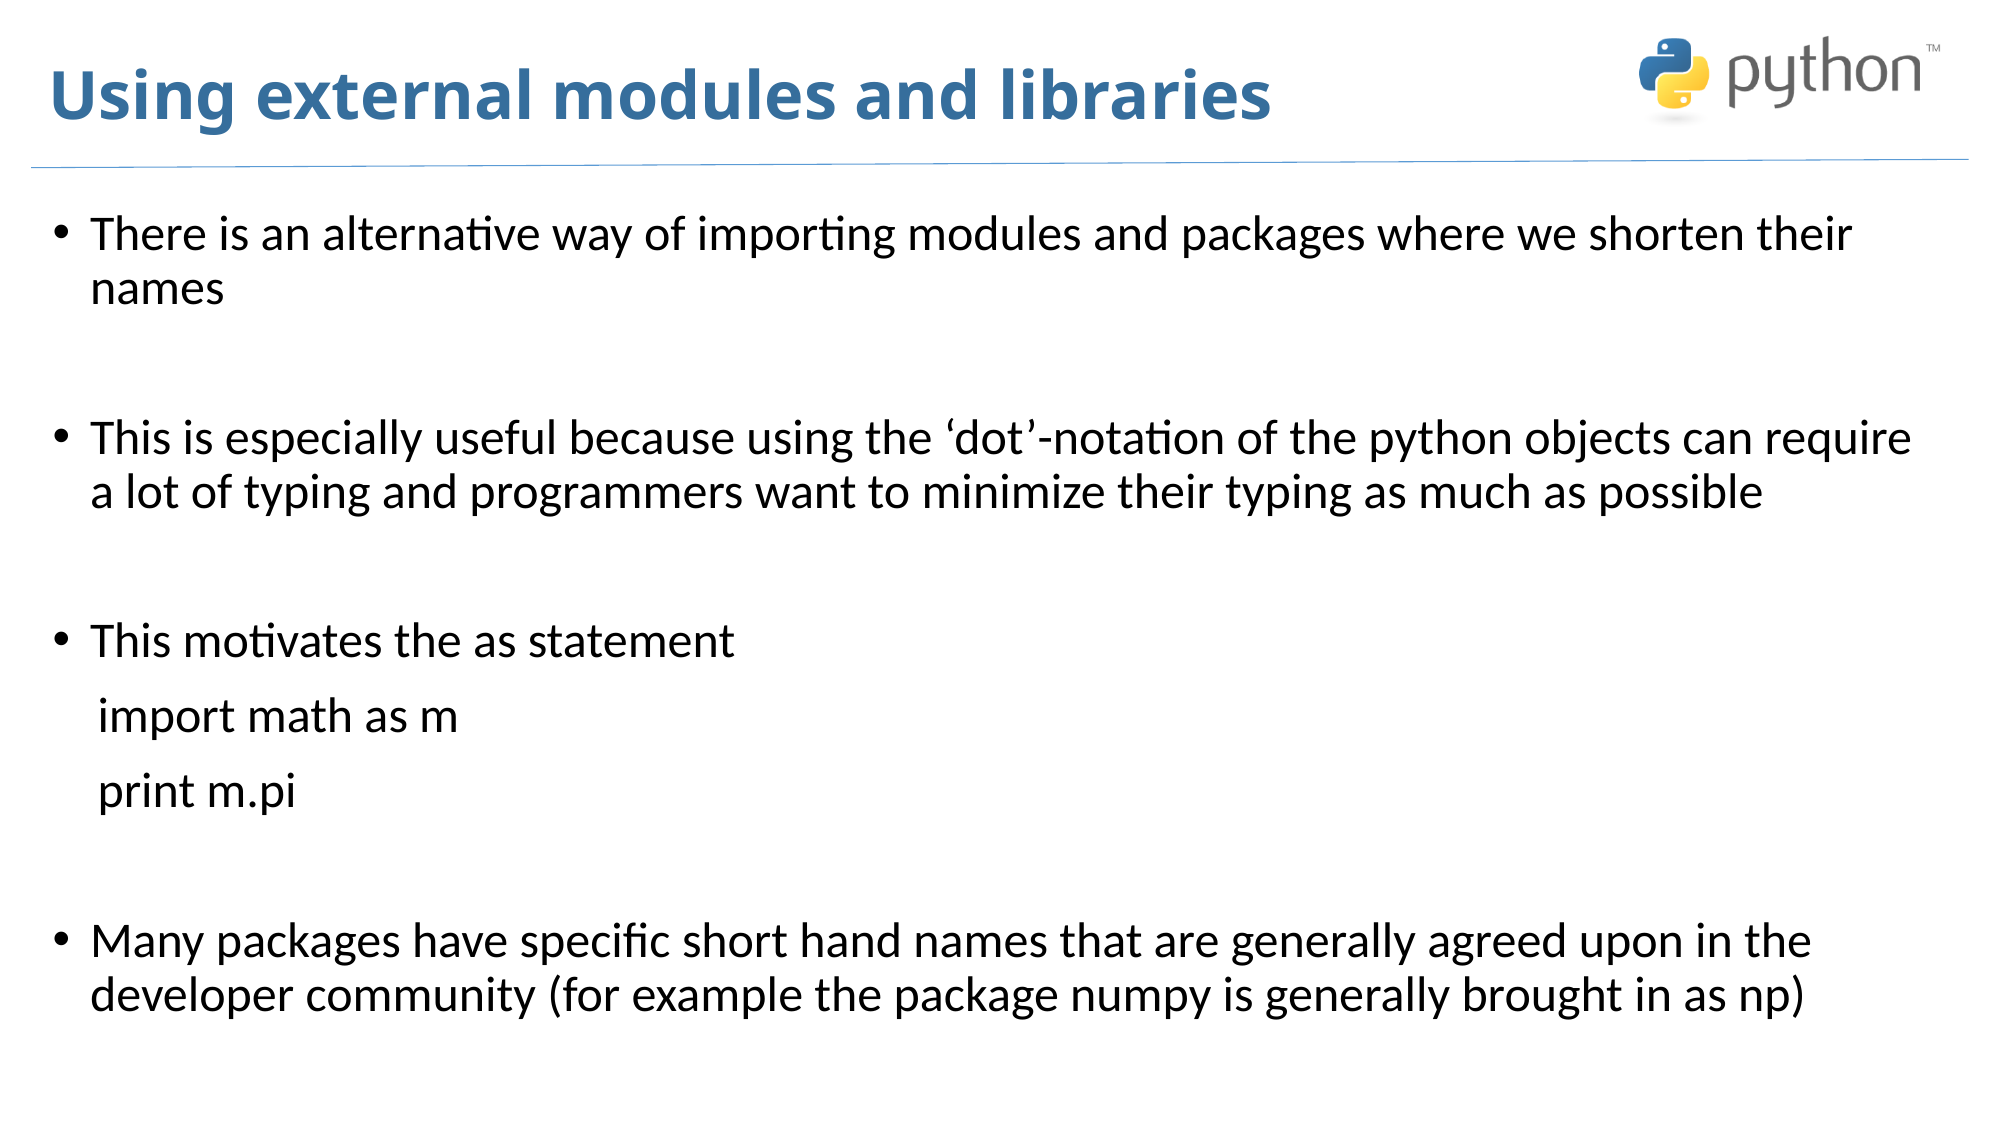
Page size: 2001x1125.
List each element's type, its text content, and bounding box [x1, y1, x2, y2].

list There is an alternative way of importing modules and packages where we shorten their names This is especially useful because using the ‘dot’-notation of the python objects can require a lot of typing and programmers want to minimize their typing as much as possible This motivates the as statement import math as m print m.pi Many packages have specific short hand names that are generally agreed upon in the developer community (for example the package numpy is generally brought in as np) [37, 199, 1955, 1086]
title Using external modules and libraries [33, 45, 1552, 150]
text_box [31, 159, 1969, 168]
picture [1589, 17, 1969, 146]
